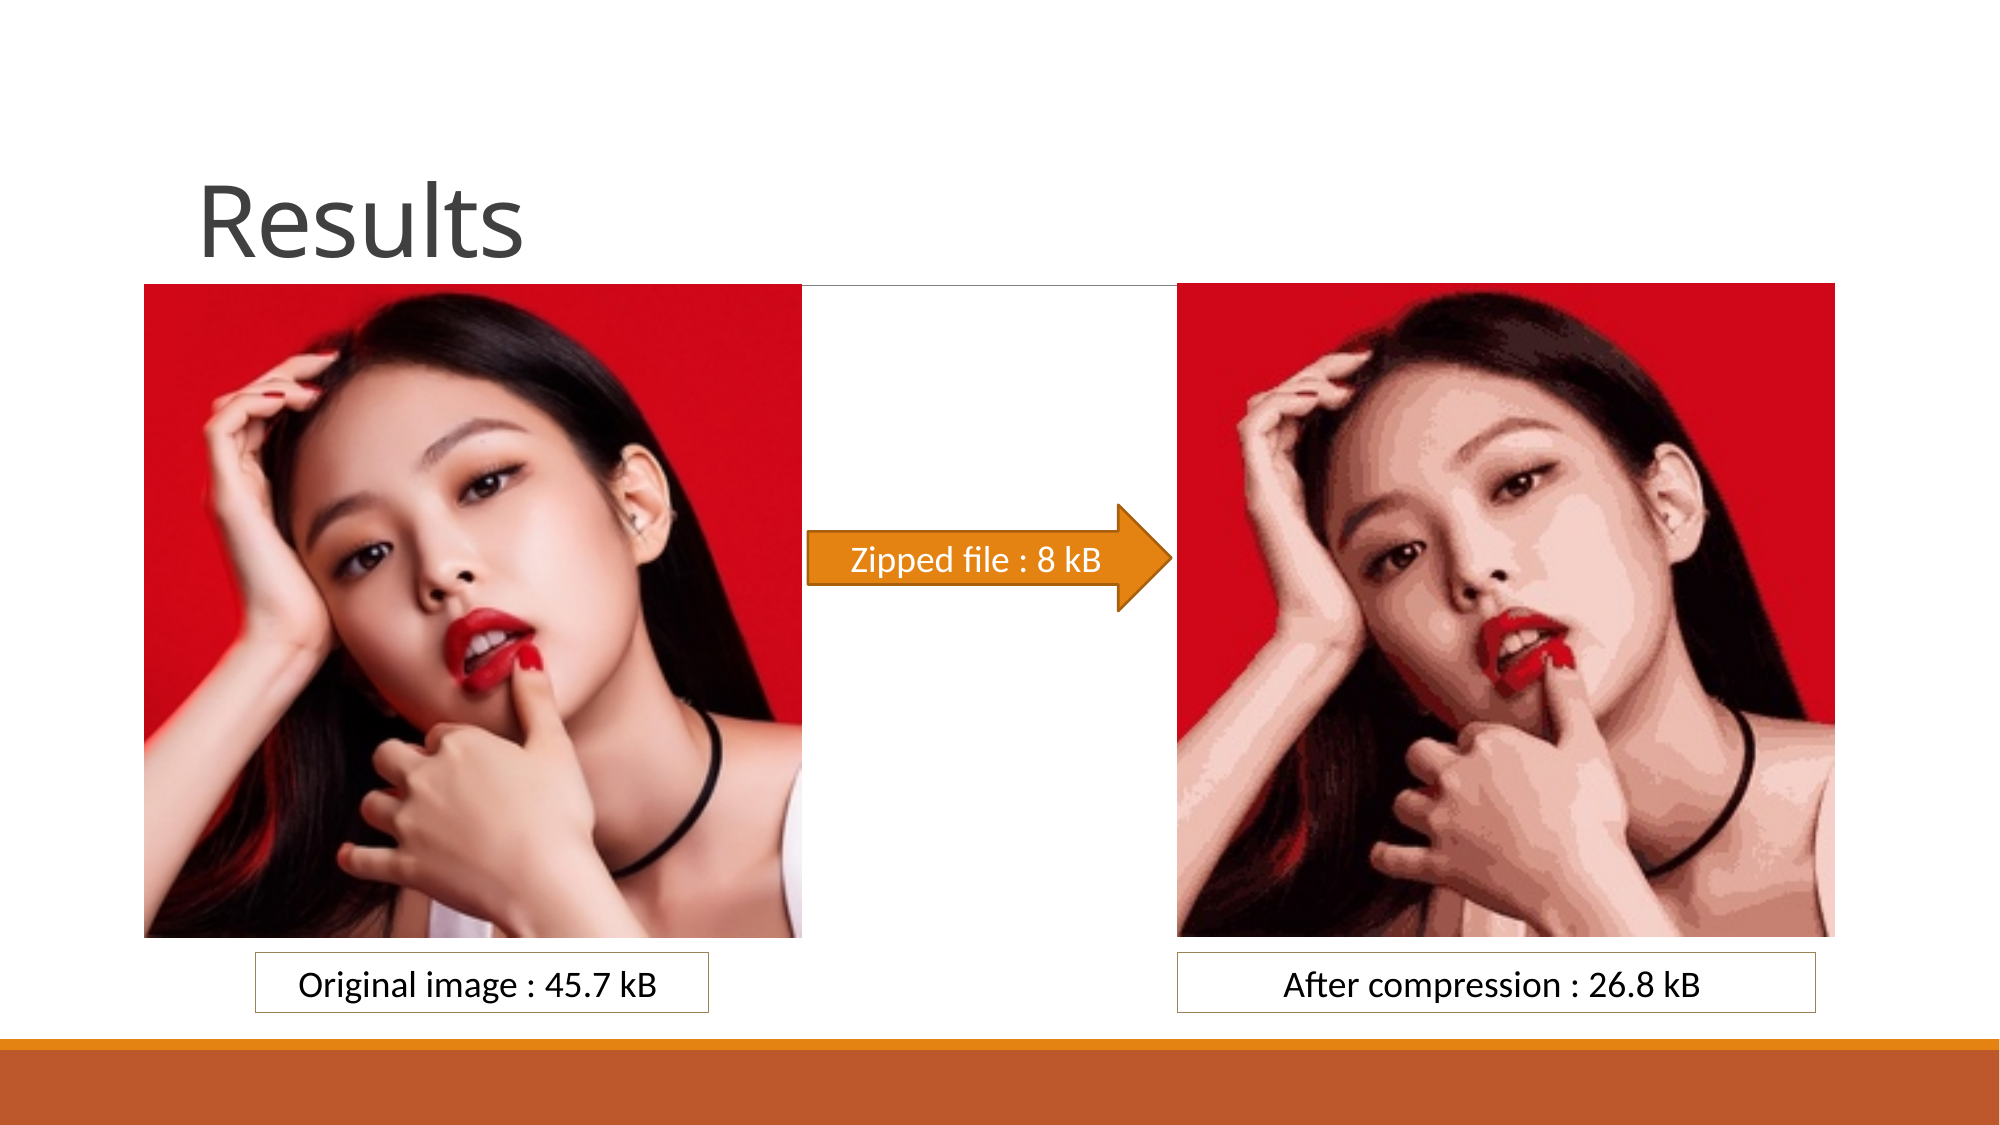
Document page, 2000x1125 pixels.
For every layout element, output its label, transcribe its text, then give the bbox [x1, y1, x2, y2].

text_box After compression : 26.8 kB [1177, 952, 1816, 1013]
picture [144, 283, 803, 939]
text_box Original image : 45.7 kB [255, 952, 709, 1013]
text_box Zipped file : 8 kB [810, 503, 1173, 613]
title Results [179, 47, 1830, 285]
picture [1177, 282, 1836, 937]
